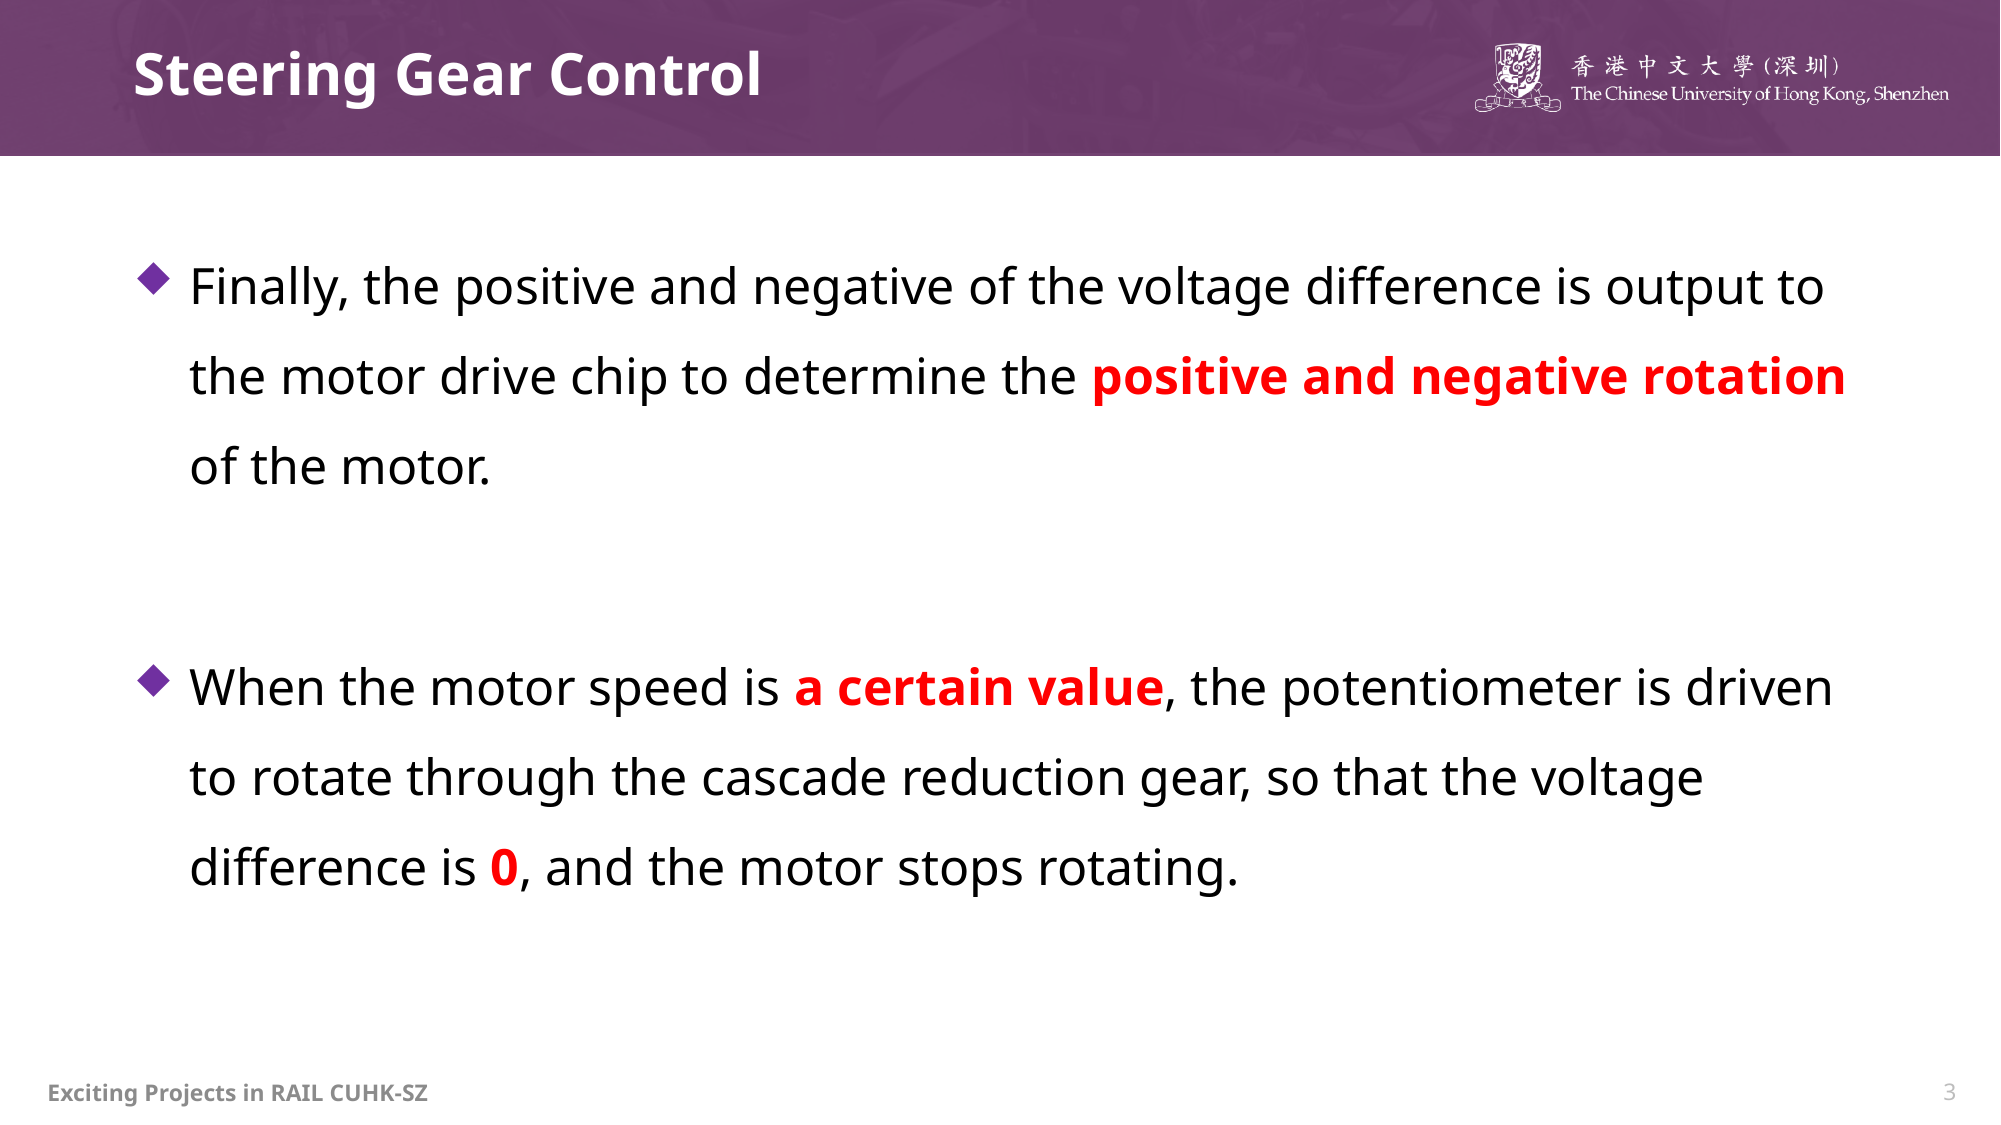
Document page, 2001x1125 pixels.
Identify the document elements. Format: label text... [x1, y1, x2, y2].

slide_number 3 [1859, 1062, 1972, 1123]
footer Exciting Projects in RAIL CUHK-SZ [32, 1062, 619, 1123]
picture [1430, 13, 1994, 141]
list Finally, the positive and negative of the voltage difference is output to the motor drive chip to determine the positive and negative rotation of the motor. When the motor speed is a certain value, the potentiometer is driven to rotate through the cascade reduction gear, so that the voltage difference is 0, and the motor stops rotating. [118, 216, 1878, 1026]
title Steering Gear Control [118, 8, 1413, 146]
